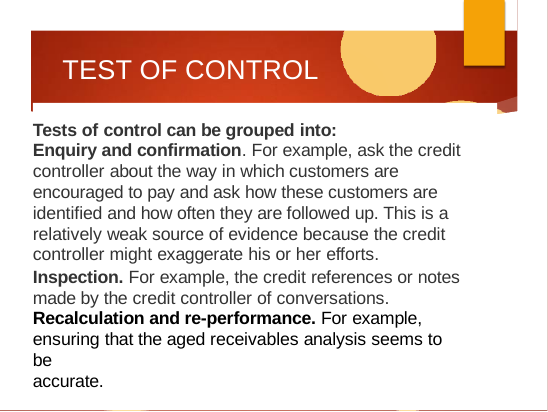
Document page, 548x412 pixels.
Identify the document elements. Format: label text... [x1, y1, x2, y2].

picture [31, 0, 517, 111]
text_box [32, 102, 498, 397]
text_box Tests of control can be grouped into: Enquiry and confirmation. For example, ask the credit controller about the way in which customers are encouraged to pay and ask how these customers are identified and how often they are followed up. This is a relatively weak source of evidence because the credit controller might exaggerate his or her efforts. Inspection. For example, the credit references or notes made by the credit controller of conversations. Recalculation and re-performance. For example, ensuring that the aged receivables analysis seems to be accurate. [30, 117, 470, 391]
title TEST OF CONTROL [60, 50, 323, 102]
